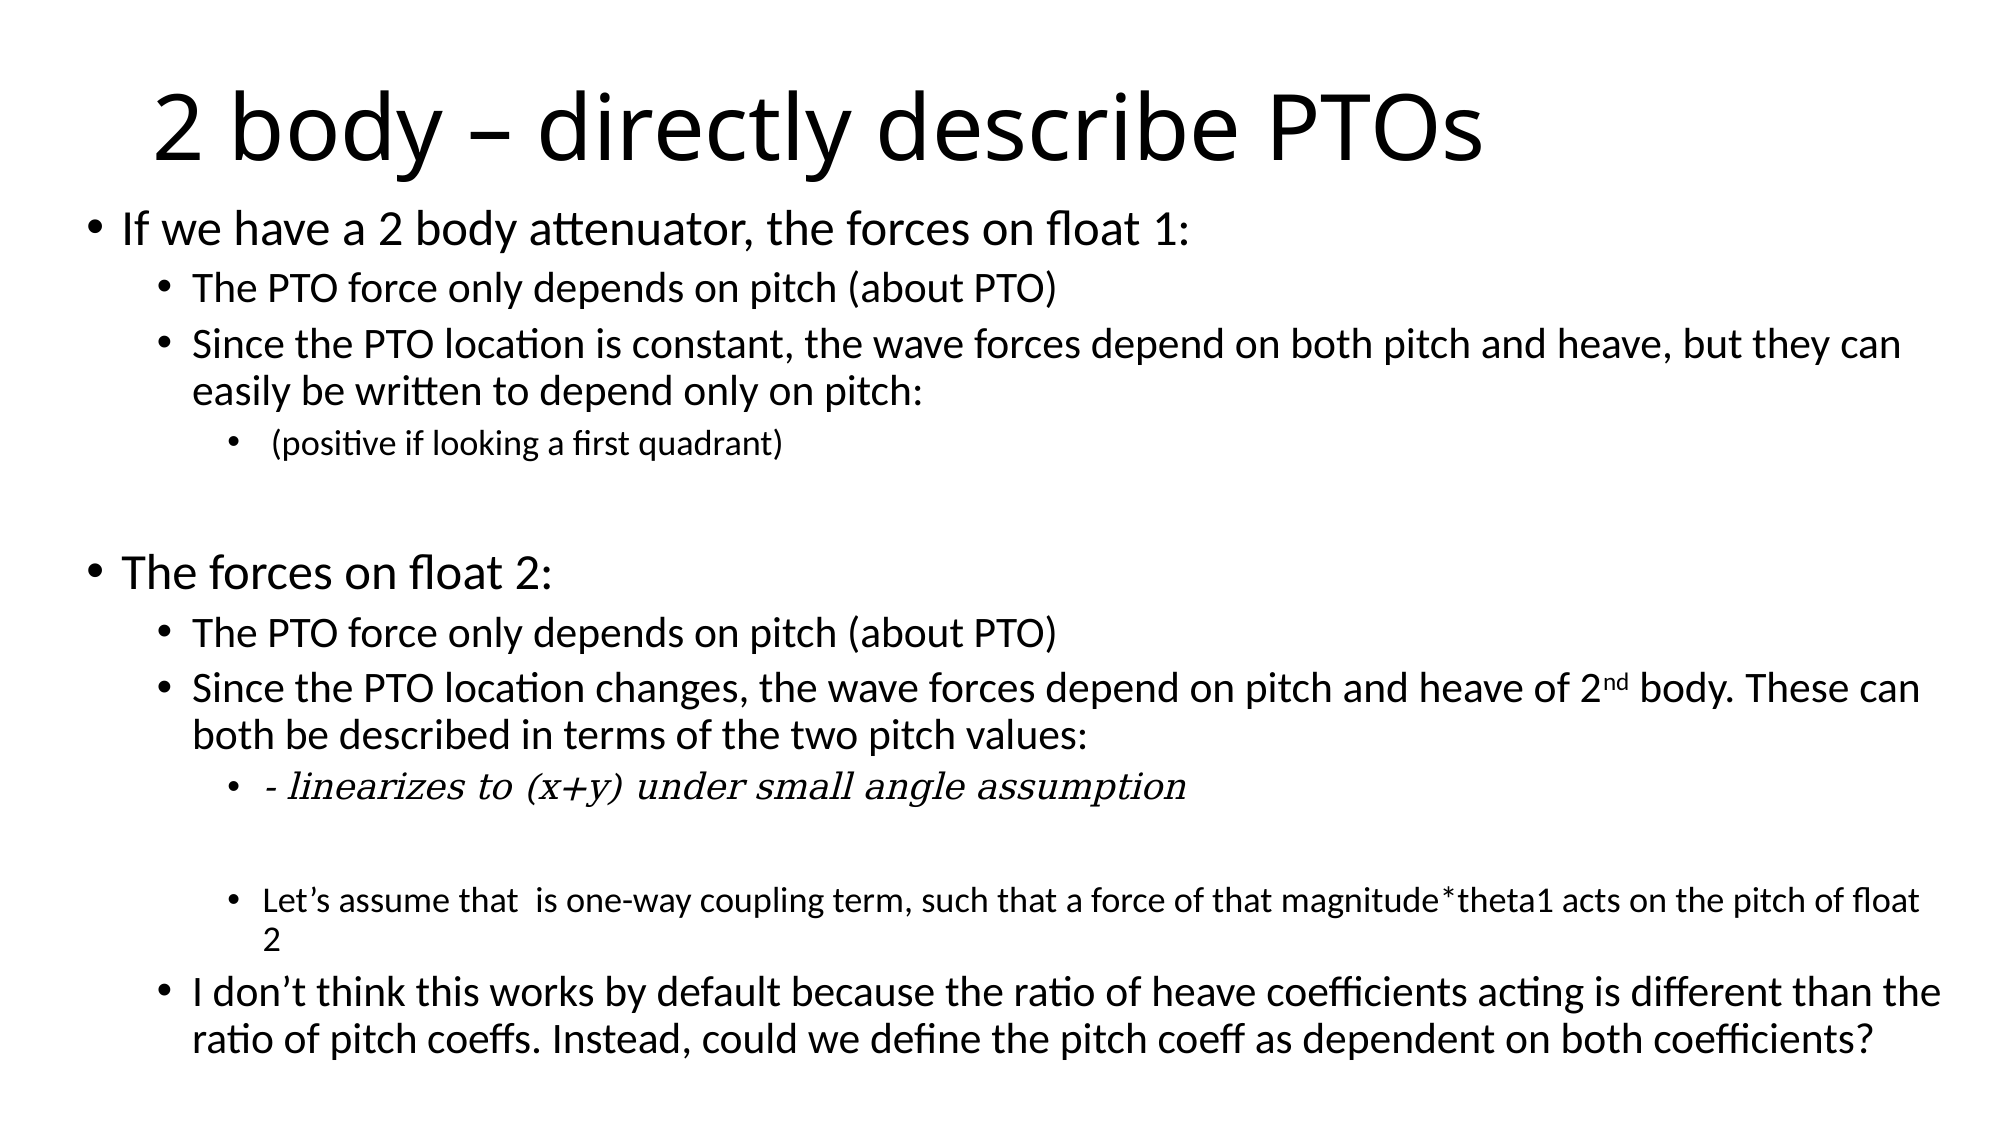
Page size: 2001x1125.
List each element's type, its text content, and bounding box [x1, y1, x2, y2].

title 2 body – directly describe PTOs [137, 22, 1863, 240]
